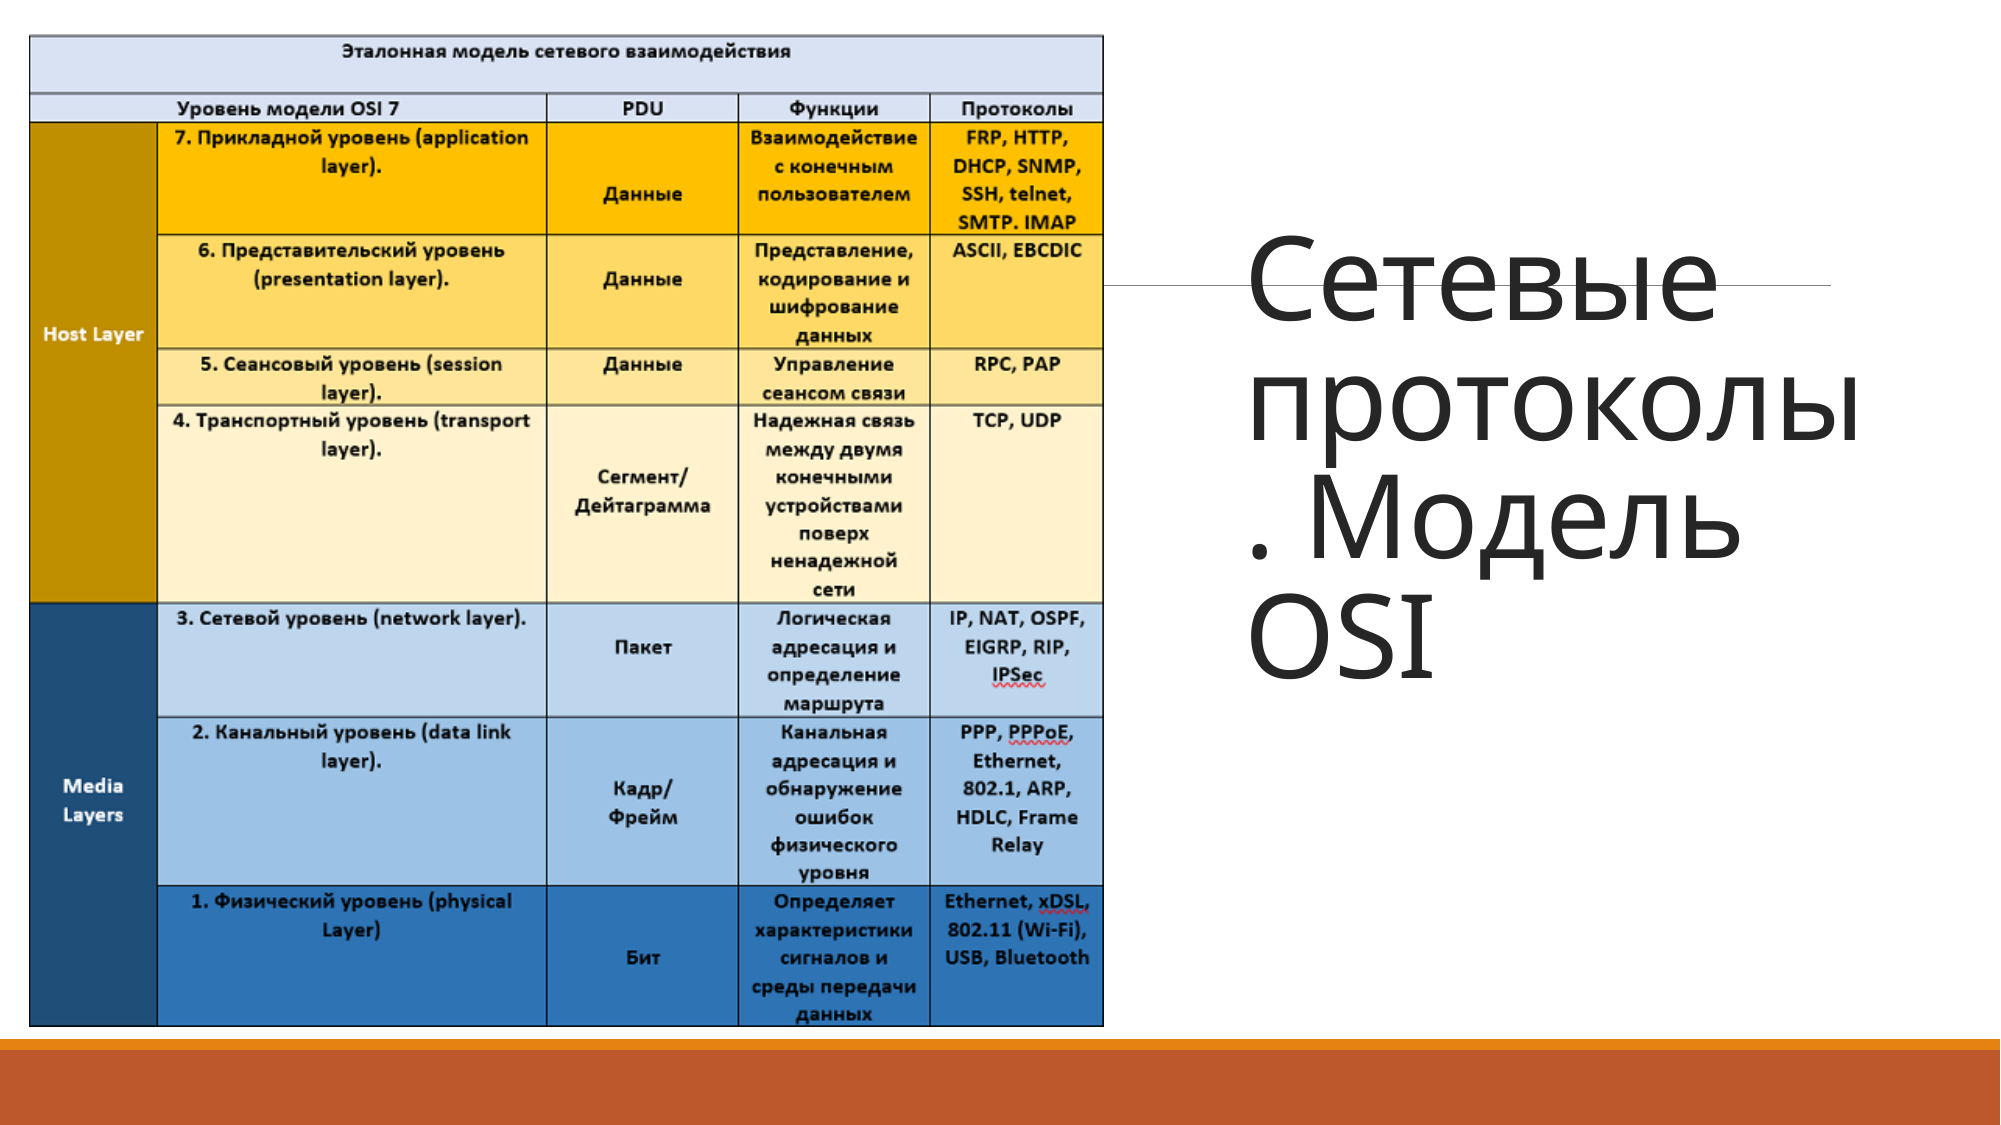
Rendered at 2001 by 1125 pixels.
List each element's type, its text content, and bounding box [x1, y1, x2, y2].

picture [29, 32, 1104, 1028]
title Сетевые протоколы. Модель OSI [1229, 104, 1894, 710]
